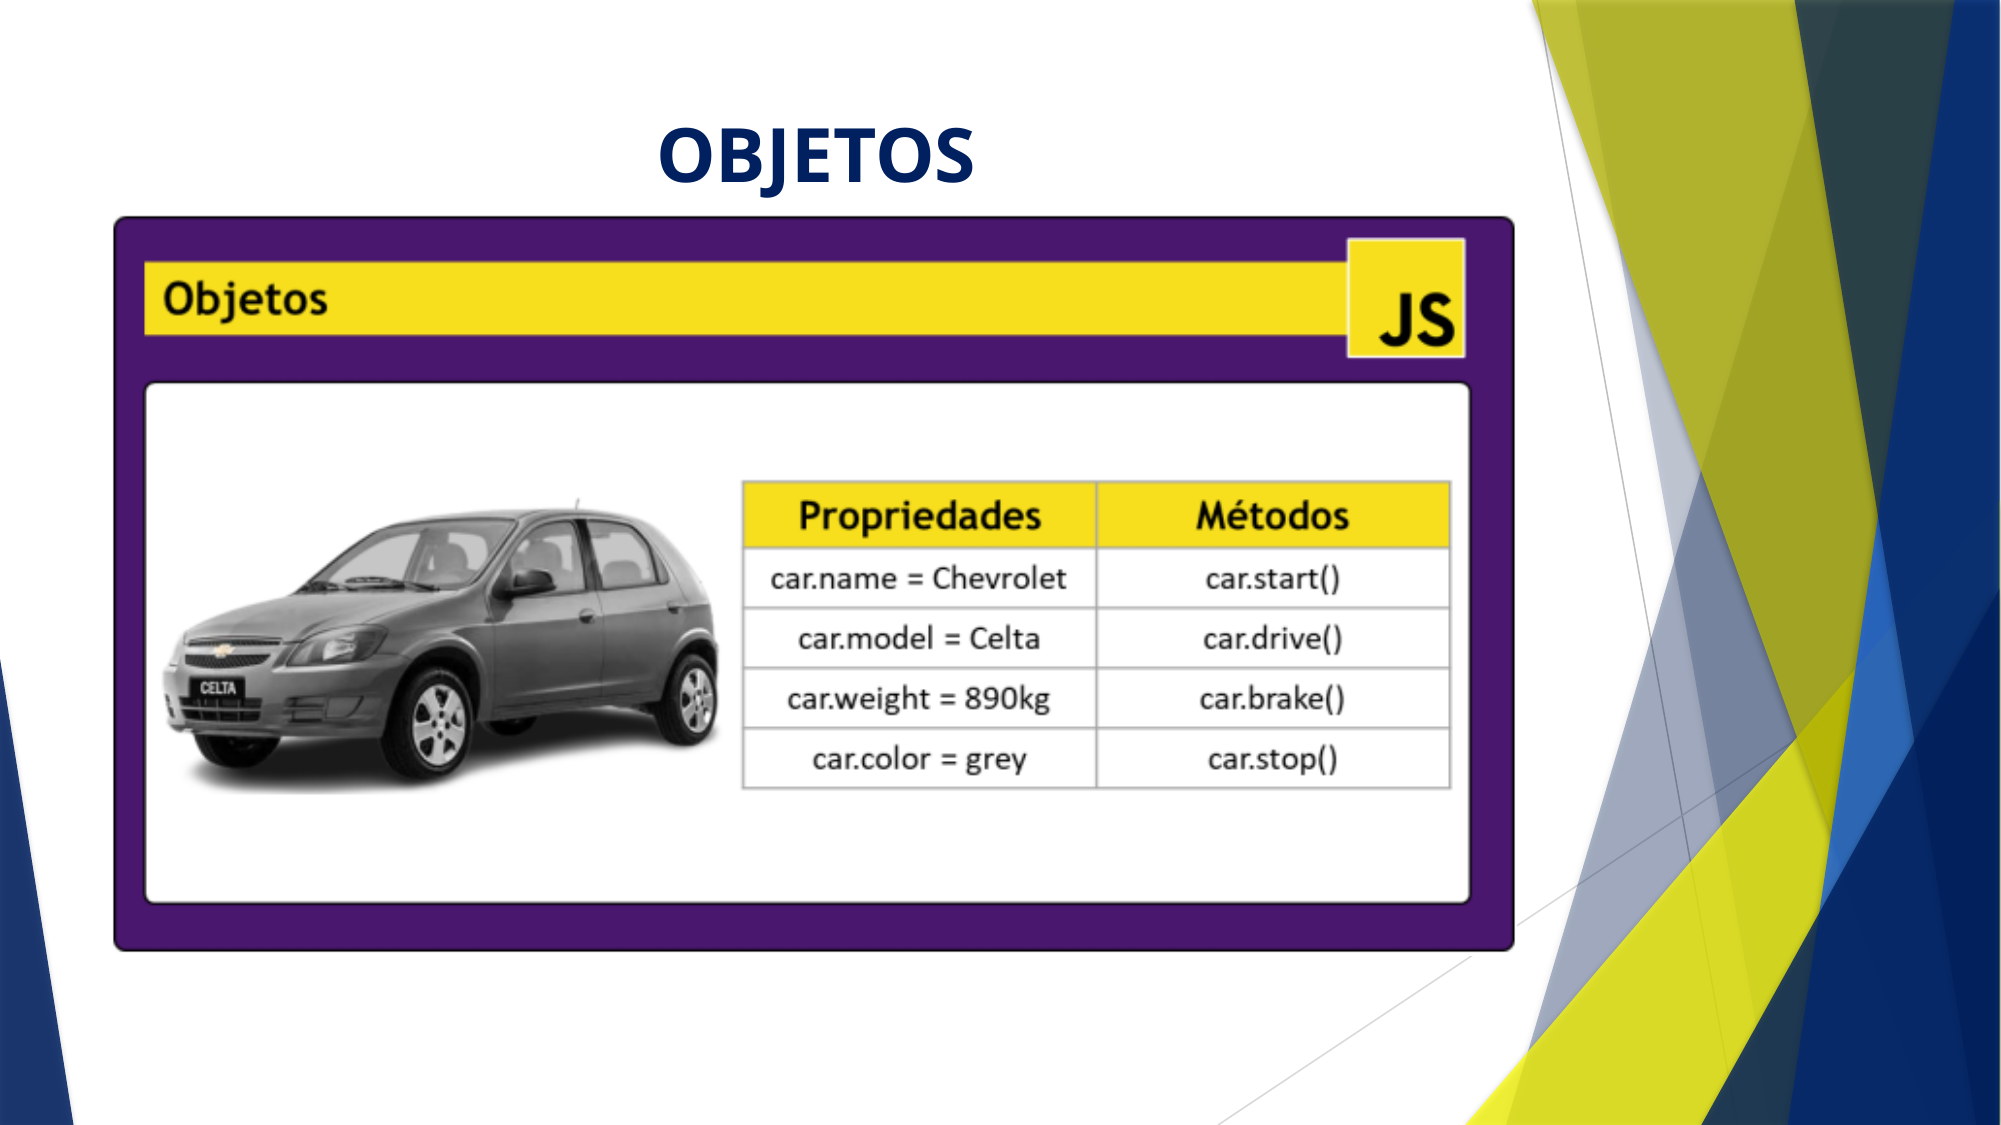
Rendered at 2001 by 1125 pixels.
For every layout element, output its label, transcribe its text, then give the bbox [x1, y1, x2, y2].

picture [109, 206, 1518, 957]
title OBJETOS [111, 99, 1522, 213]
